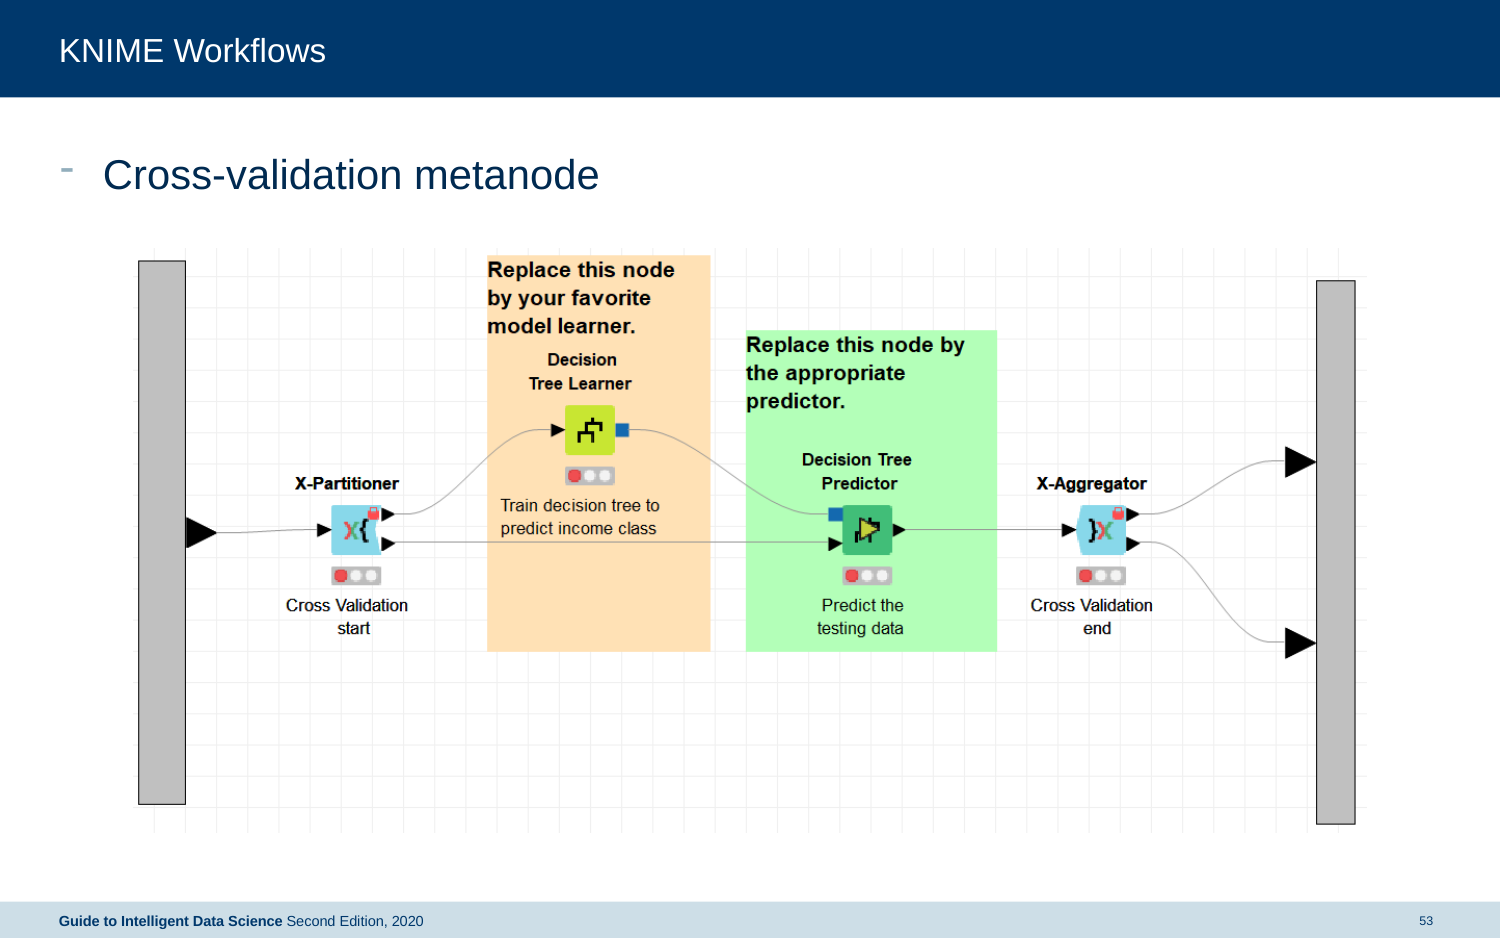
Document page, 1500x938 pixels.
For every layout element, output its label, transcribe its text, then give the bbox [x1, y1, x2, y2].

footer Guide to Intelligent Data Science Second Edition, 2020 [58, 900, 717, 938]
list Cross-validation metanode [59, 147, 1434, 855]
title KNIME Workflows [58, 28, 1442, 70]
picture [133, 248, 1367, 833]
slide_number 53 [1411, 900, 1442, 938]
